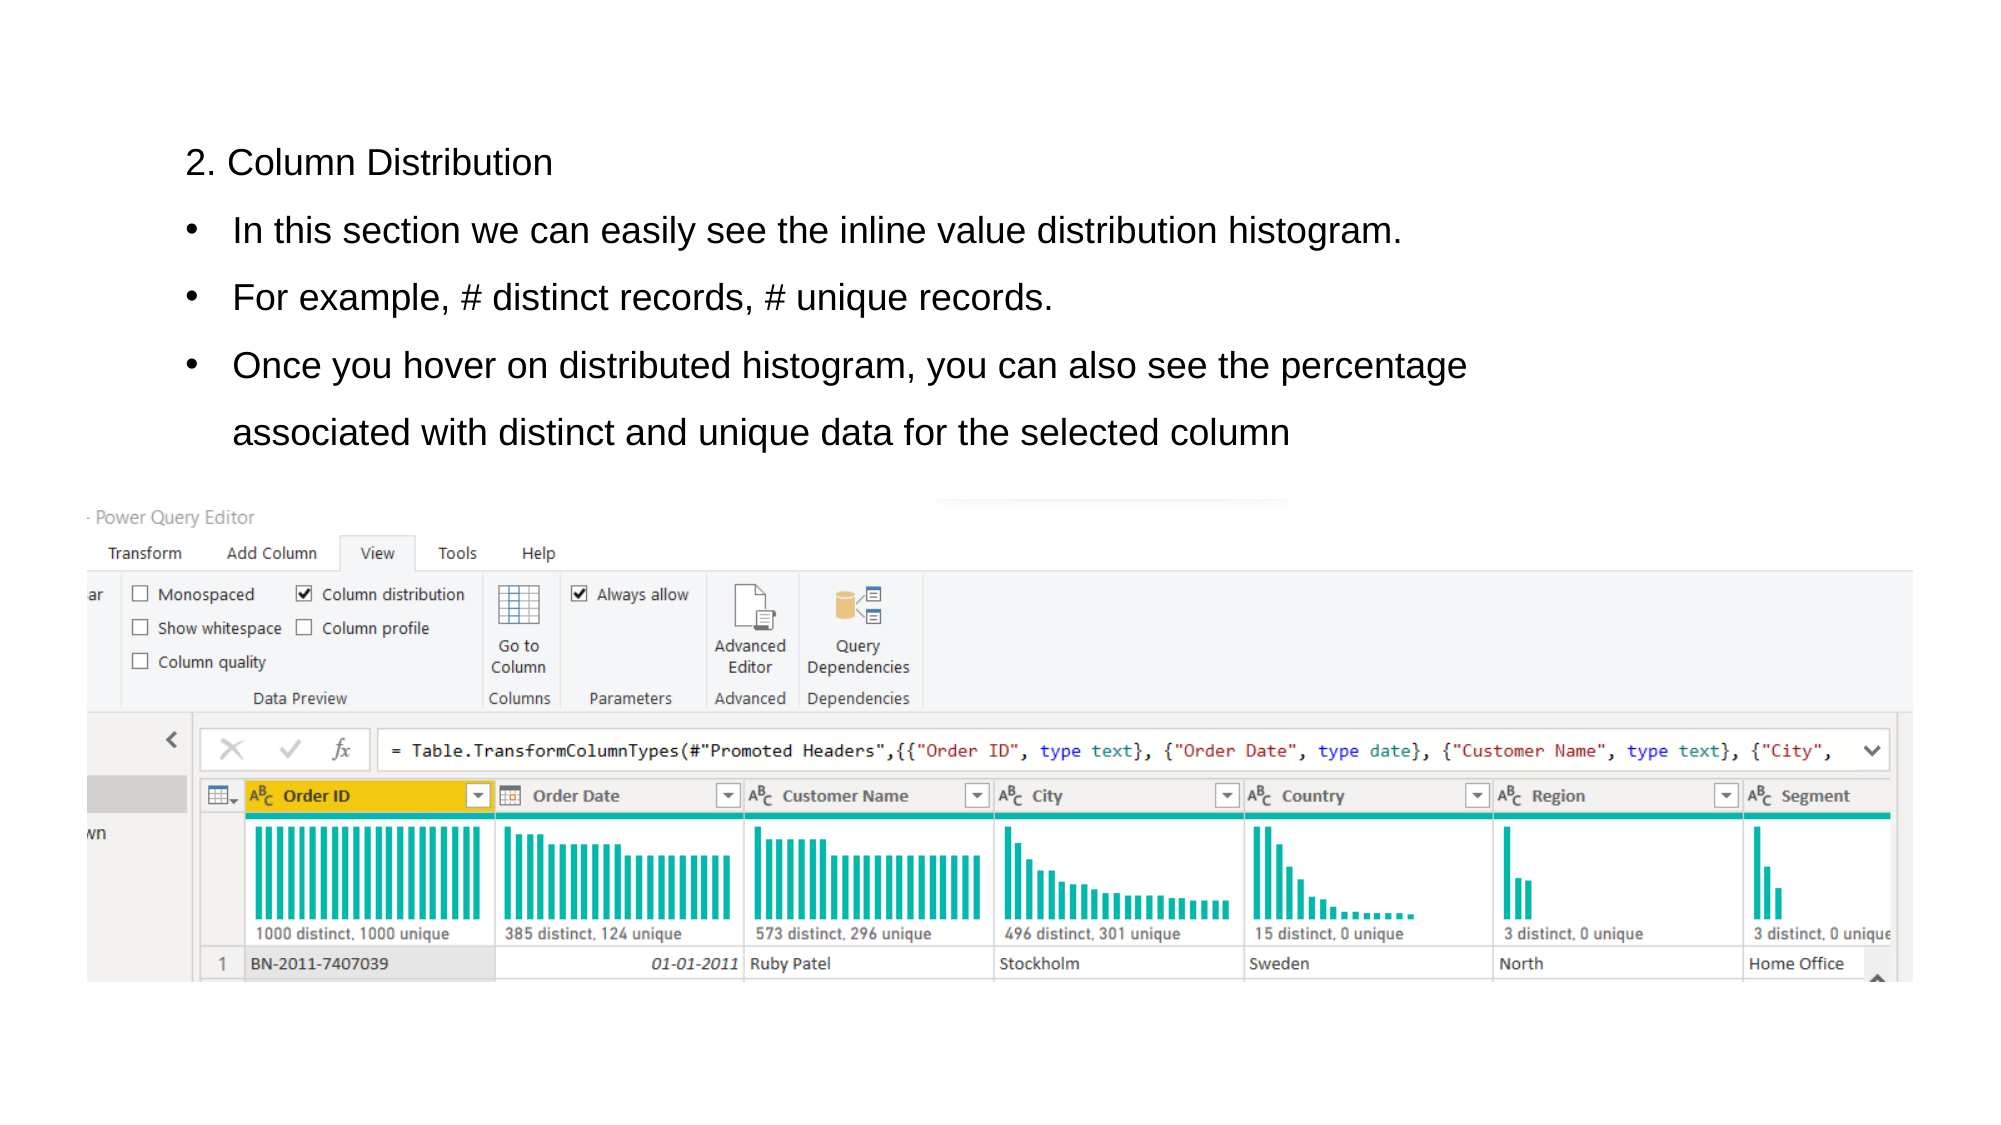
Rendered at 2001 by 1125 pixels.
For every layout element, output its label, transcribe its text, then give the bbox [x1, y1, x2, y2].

text_box 2. Column Distribution In this section we can easily see the inline value distribution histogram. For example, # distinct records, # unique records. Once you hover on distributed histogram, you can also see the percentage associated with distinct and unique data for the selected column [170, 108, 1609, 461]
picture [87, 499, 1913, 982]
